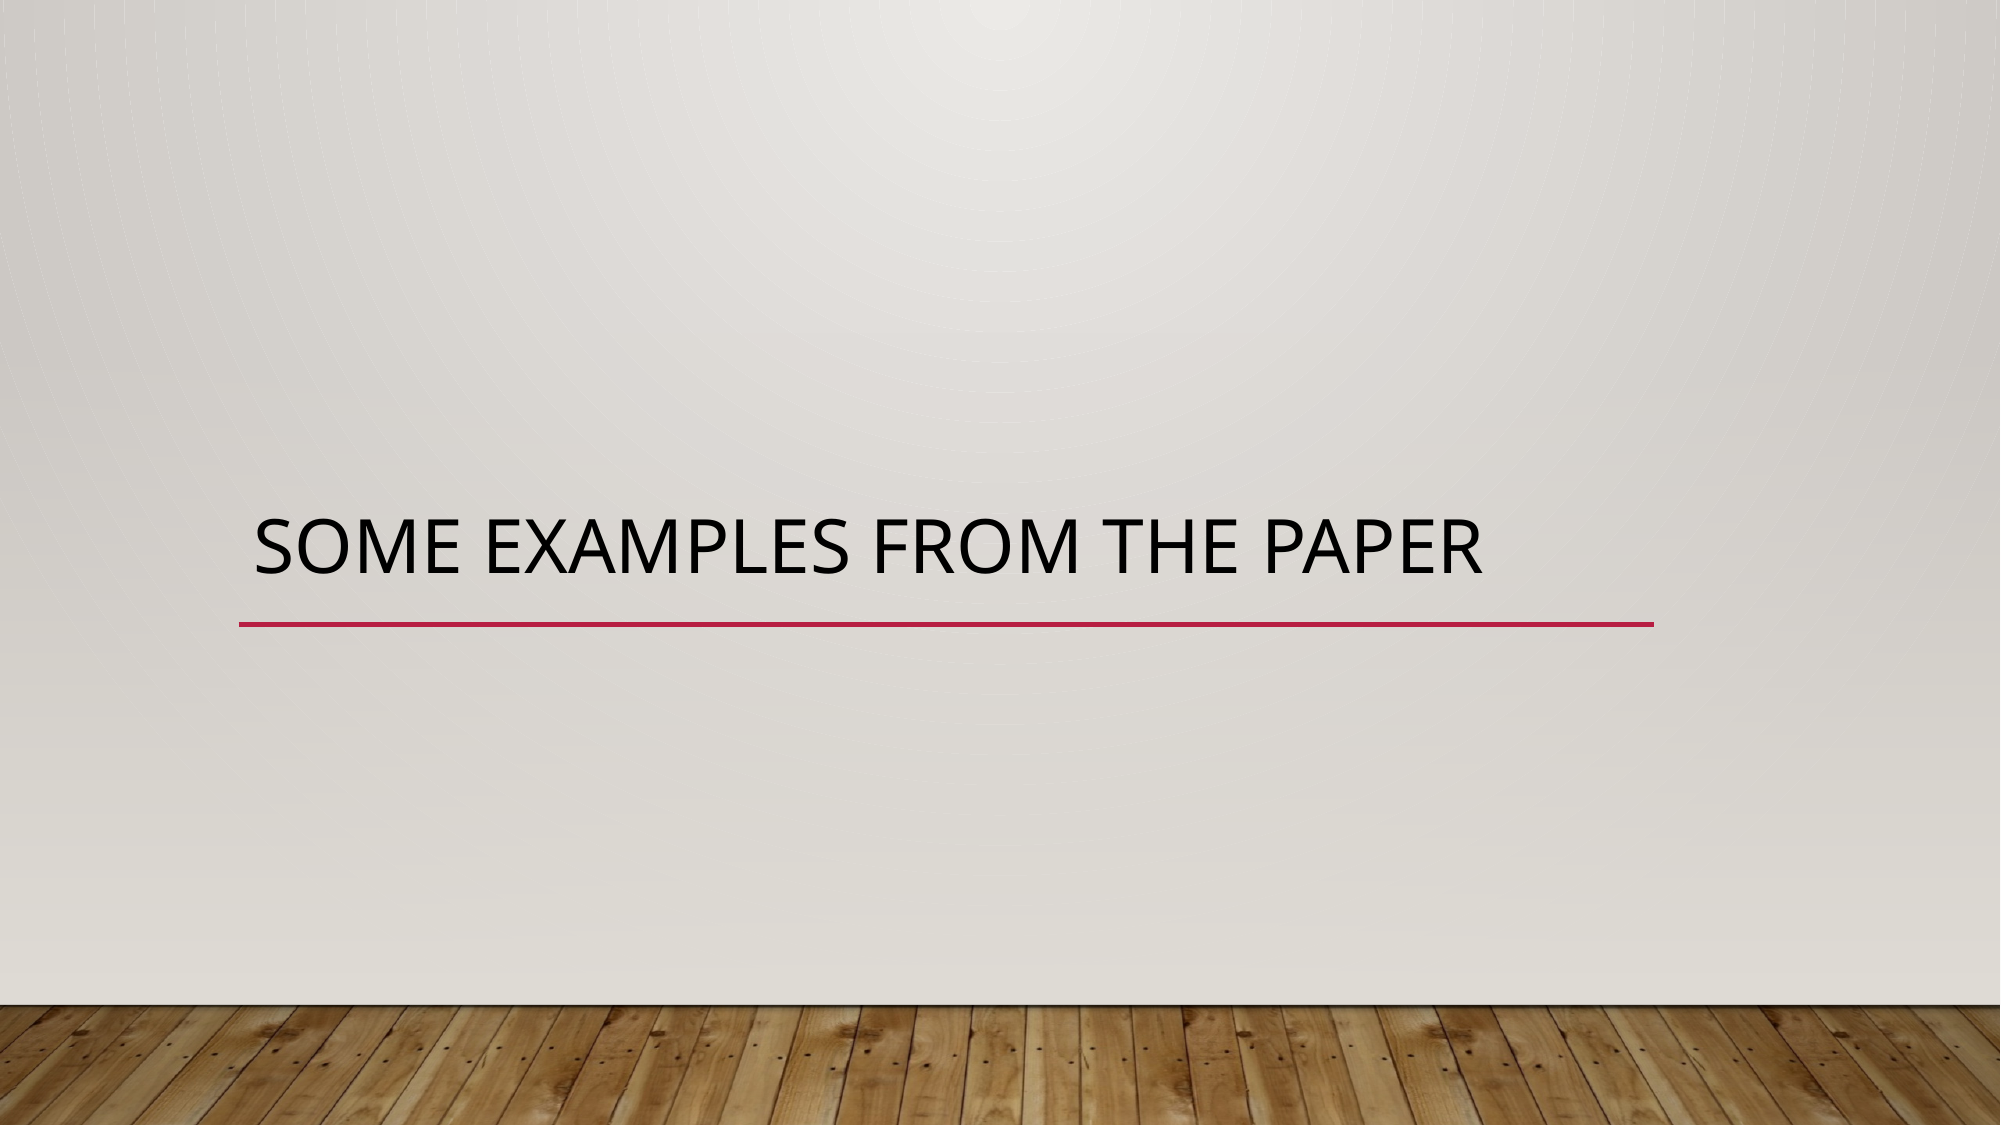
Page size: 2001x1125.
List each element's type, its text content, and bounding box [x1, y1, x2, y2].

picture [0, 1005, 2000, 1125]
title Some examples from the paper [238, 288, 1657, 598]
